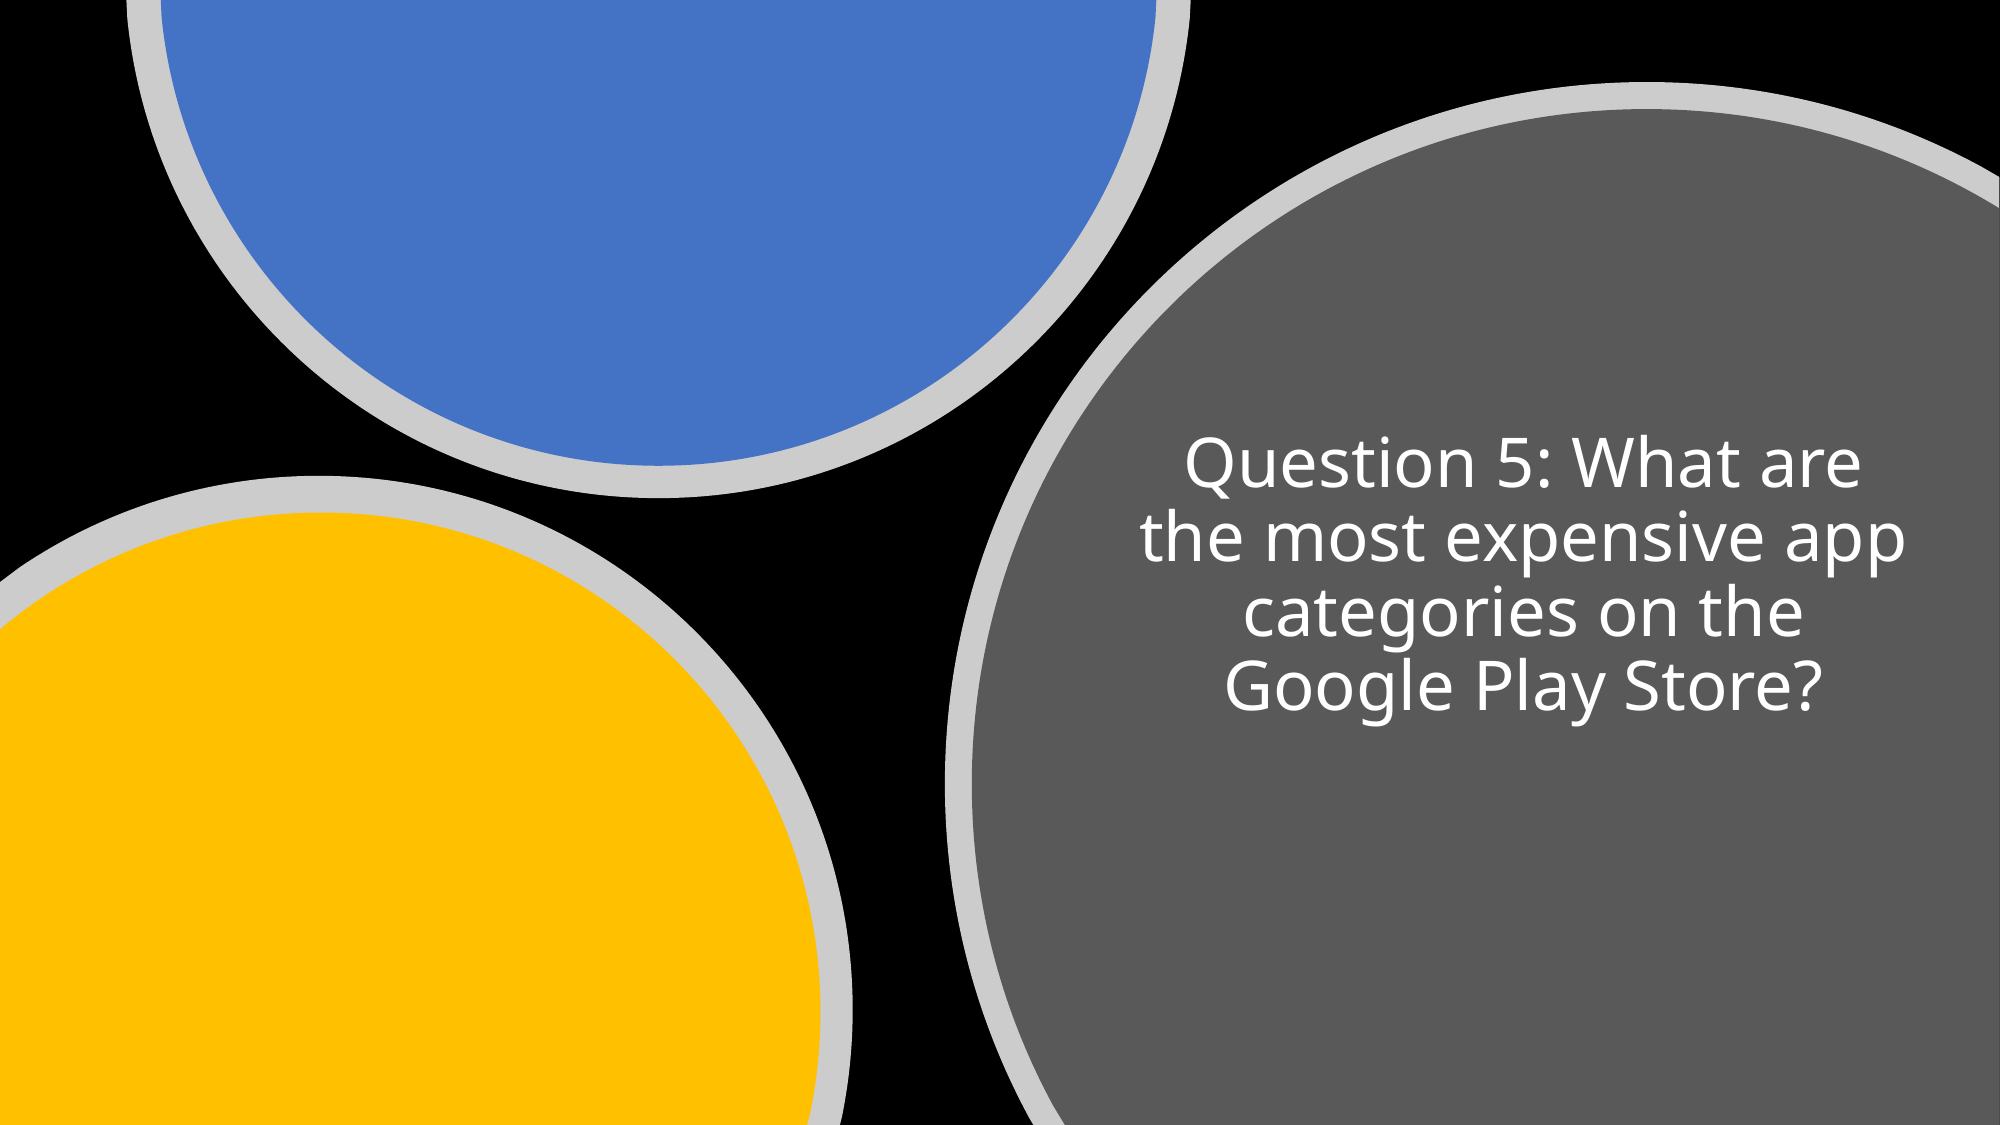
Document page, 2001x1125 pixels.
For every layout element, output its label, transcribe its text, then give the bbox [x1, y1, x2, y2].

text_box [125, 0, 1192, 500]
text_box [0, 474, 854, 1125]
text_box [970, 108, 2000, 1125]
text_box [943, 80, 2000, 1125]
title Question 5: What are the most expensive app categories on the Google Play Store? [1113, 415, 1934, 733]
text_box [0, 511, 822, 1125]
text_box [159, 0, 1158, 467]
